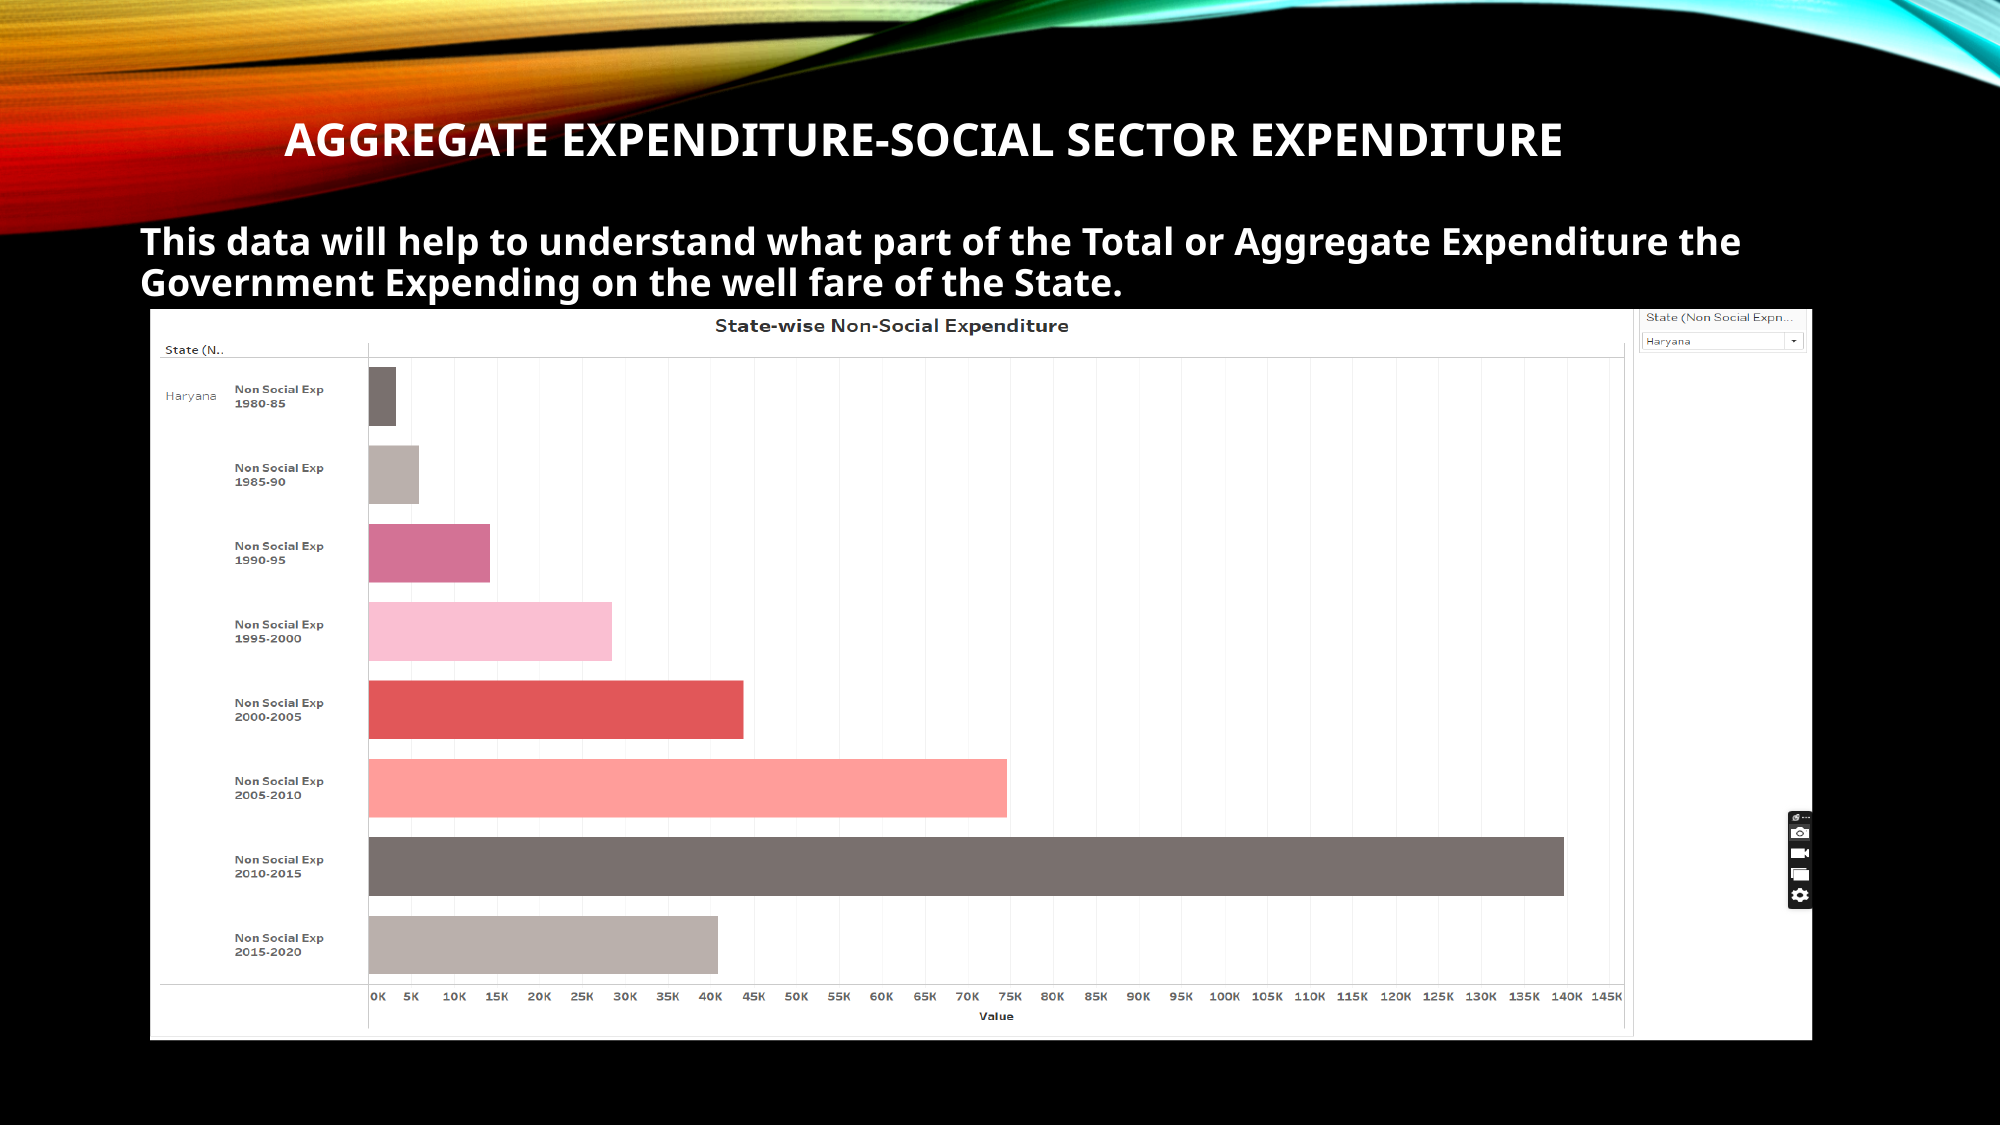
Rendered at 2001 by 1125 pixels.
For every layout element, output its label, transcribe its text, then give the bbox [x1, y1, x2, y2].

picture [0, 0, 2000, 237]
title Aggregate Expenditure-Social sector Expenditure [218, 109, 1631, 215]
list This data will help to understand what part of the Total or Aggregate Expenditure the Government Expending on the well fare of the State. [124, 215, 1900, 876]
picture [149, 308, 1813, 1041]
